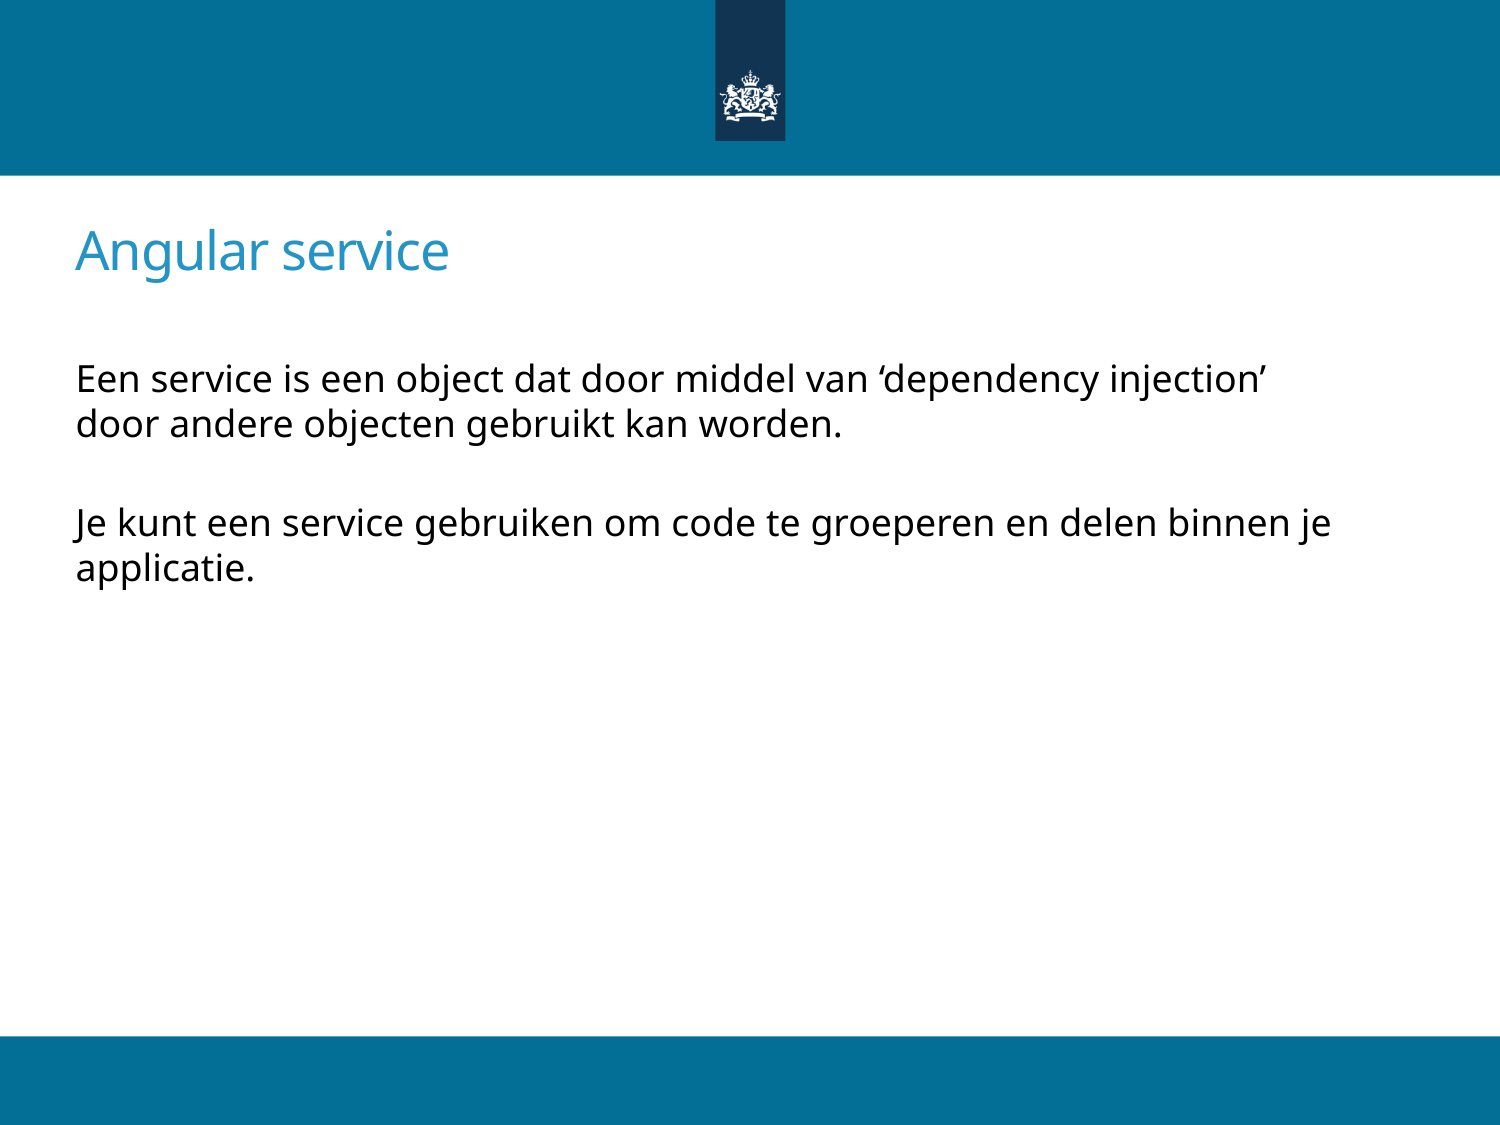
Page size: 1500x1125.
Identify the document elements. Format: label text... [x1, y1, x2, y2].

list Een service is een object dat door middel van ‘dependency injection’ door andere objecten gebruikt kan worden. Je kunt een service gebruiken om code te groeperen en delen binnen je applicatie. [60, 295, 1350, 997]
picture [716, 0, 784, 140]
title Angular service [60, 202, 1348, 295]
